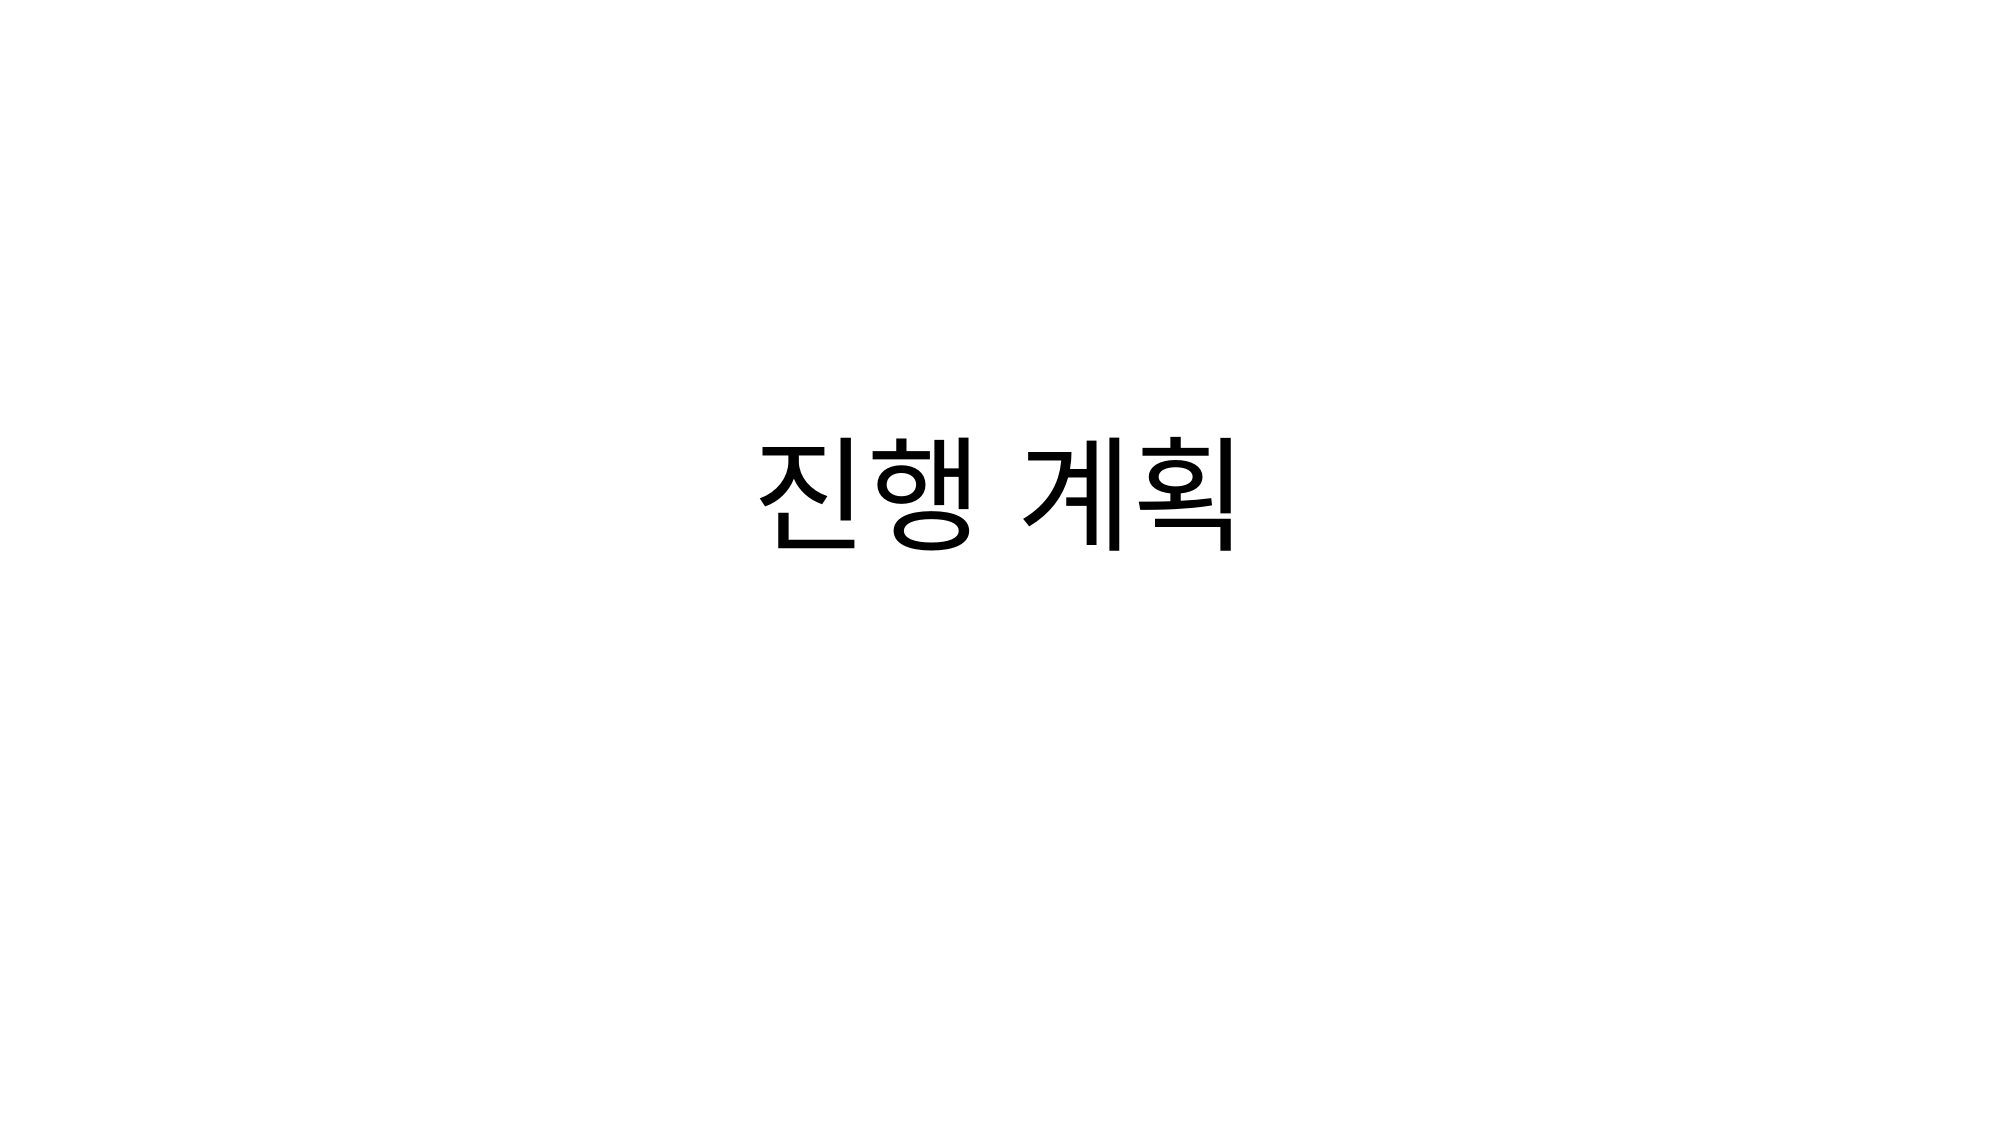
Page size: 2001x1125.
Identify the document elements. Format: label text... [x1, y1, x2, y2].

title 진행 계획 [249, 184, 1750, 576]
